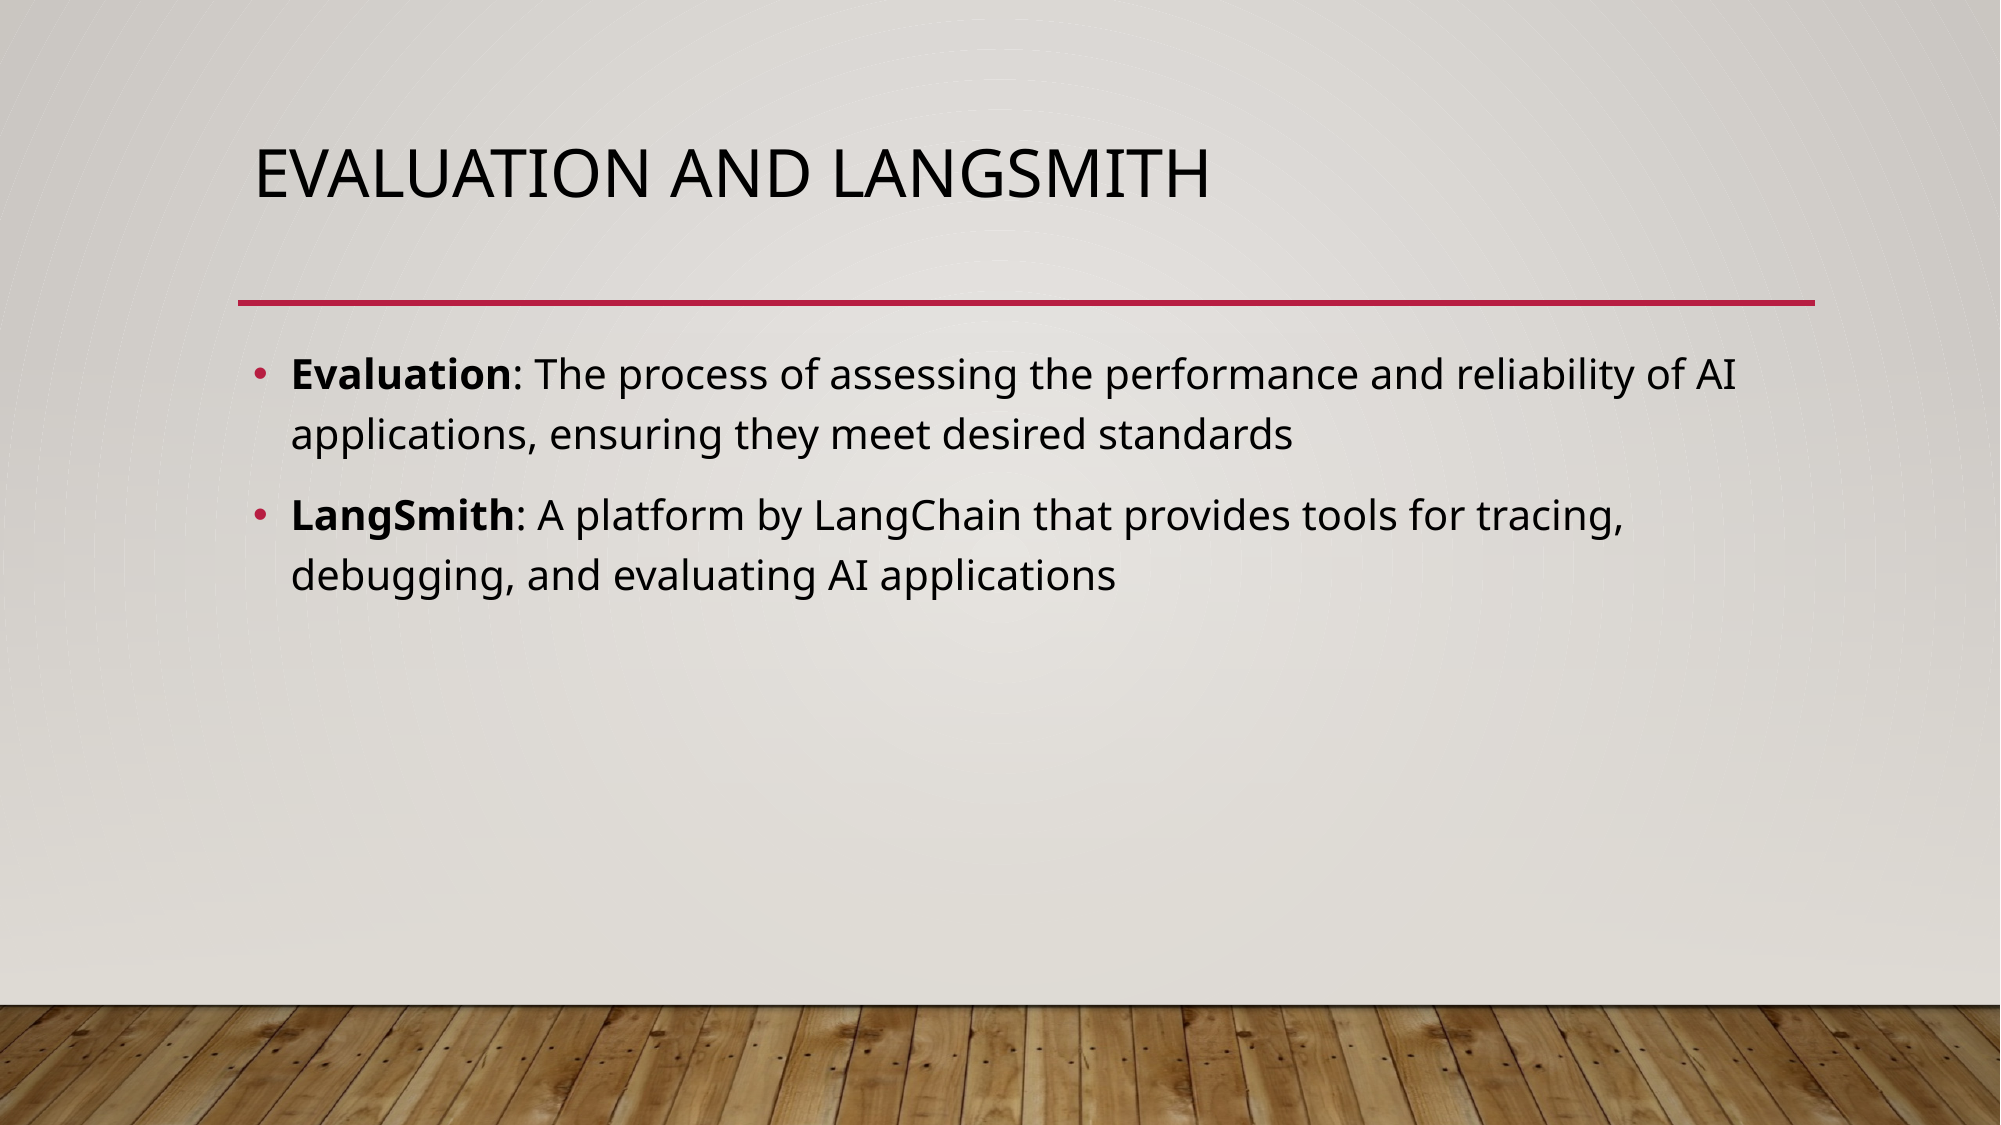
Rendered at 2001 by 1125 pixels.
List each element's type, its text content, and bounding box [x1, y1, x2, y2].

title Evaluation and LangSmith [238, 131, 1814, 305]
list Evaluation: The process of assessing the performance and reliability of AI applications, ensuring they meet desired standards LangSmith: A platform by LangChain that provides tools for tracing, debugging, and evaluating AI applications [238, 330, 1814, 897]
picture [0, 1005, 2000, 1125]
